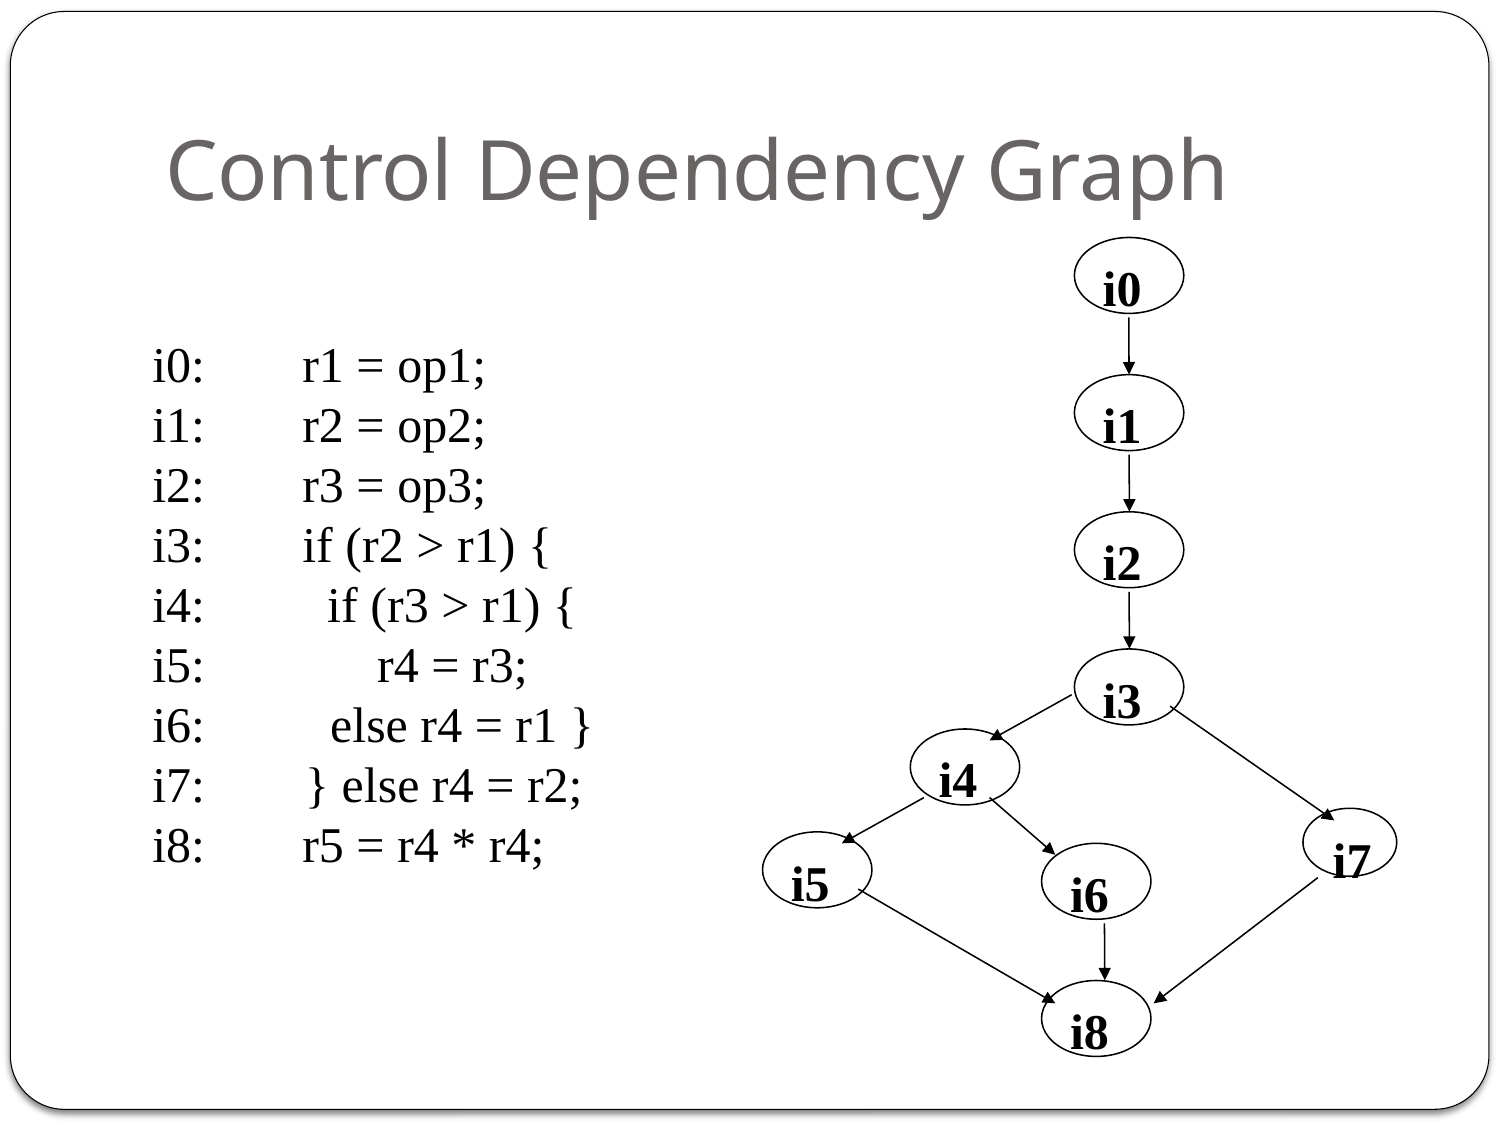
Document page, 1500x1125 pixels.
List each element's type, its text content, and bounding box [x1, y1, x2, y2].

text_box i0: r1 = op1; i1: r2 = op2; i2: r3 = op3; i3: if (r2 > r1) { i4: if (r3 > r1) { i5: r4 = r3; i6: else r4 = r1 } i7: } else r4 = r2; i8: r5 = r4 * r4; [137, 324, 700, 880]
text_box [762, 237, 1401, 1057]
title Control Dependency Graph [149, 44, 1426, 233]
